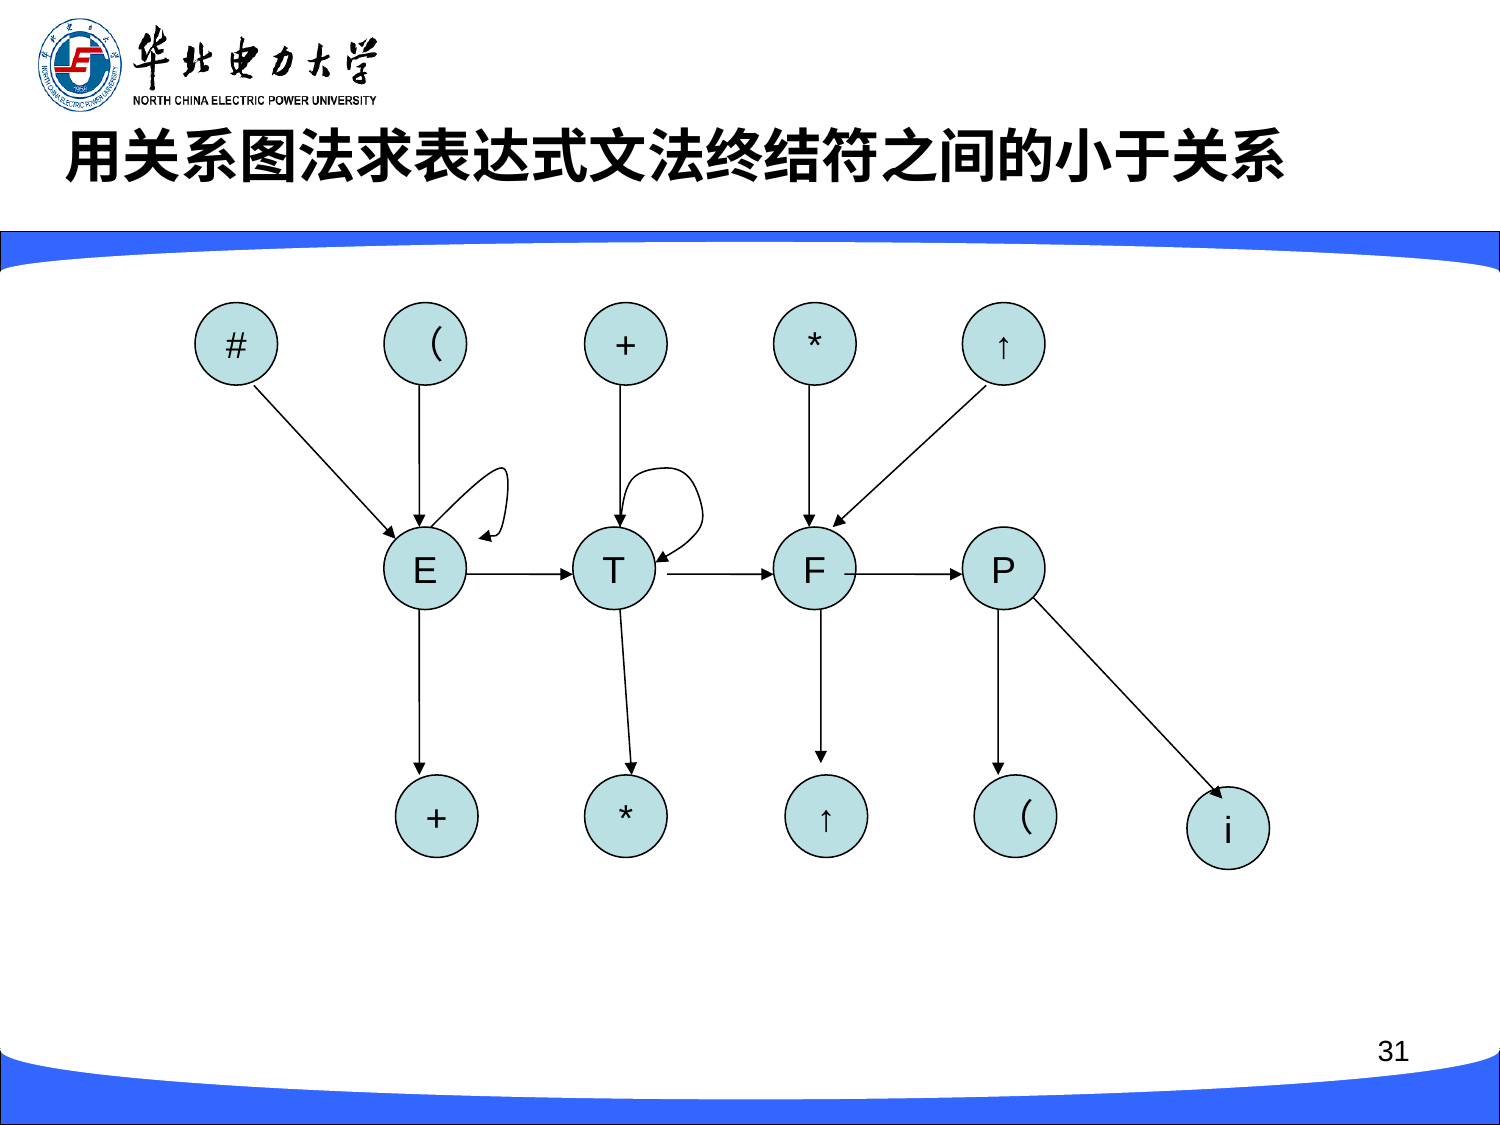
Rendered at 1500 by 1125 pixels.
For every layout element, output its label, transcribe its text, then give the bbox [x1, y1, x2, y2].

text_box [619, 609, 638, 775]
text_box * [773, 302, 857, 386]
text_box [844, 568, 963, 581]
text_box [413, 609, 426, 775]
picture [0, 0, 414, 126]
text_box [667, 568, 774, 581]
text_box [430, 467, 509, 542]
text_box [832, 385, 987, 528]
text_box [613, 385, 621, 526]
text_box [814, 609, 828, 764]
slide_number 31 [1074, 1024, 1426, 1103]
text_box （ [974, 774, 1057, 858]
text_box E [383, 527, 467, 610]
text_box （ [384, 302, 467, 386]
text_box + [584, 302, 668, 386]
text_box [802, 385, 816, 528]
text_box F [773, 527, 856, 610]
title 用关系图法求表达式文法终结符之间的小于关系 [49, 99, 1451, 208]
text_box [253, 385, 396, 539]
text_box * [584, 774, 668, 858]
text_box [619, 467, 703, 563]
text_box + [395, 774, 479, 858]
text_box P [962, 527, 1045, 610]
text_box [992, 609, 1005, 775]
text_box ↑ [785, 774, 868, 858]
text_box # [195, 302, 278, 386]
text_box T [572, 527, 656, 610]
text_box ↑ [962, 302, 1045, 386]
text_box [413, 385, 426, 528]
text_box [466, 568, 573, 581]
text_box i [1186, 786, 1270, 870]
text_box [1033, 597, 1223, 799]
